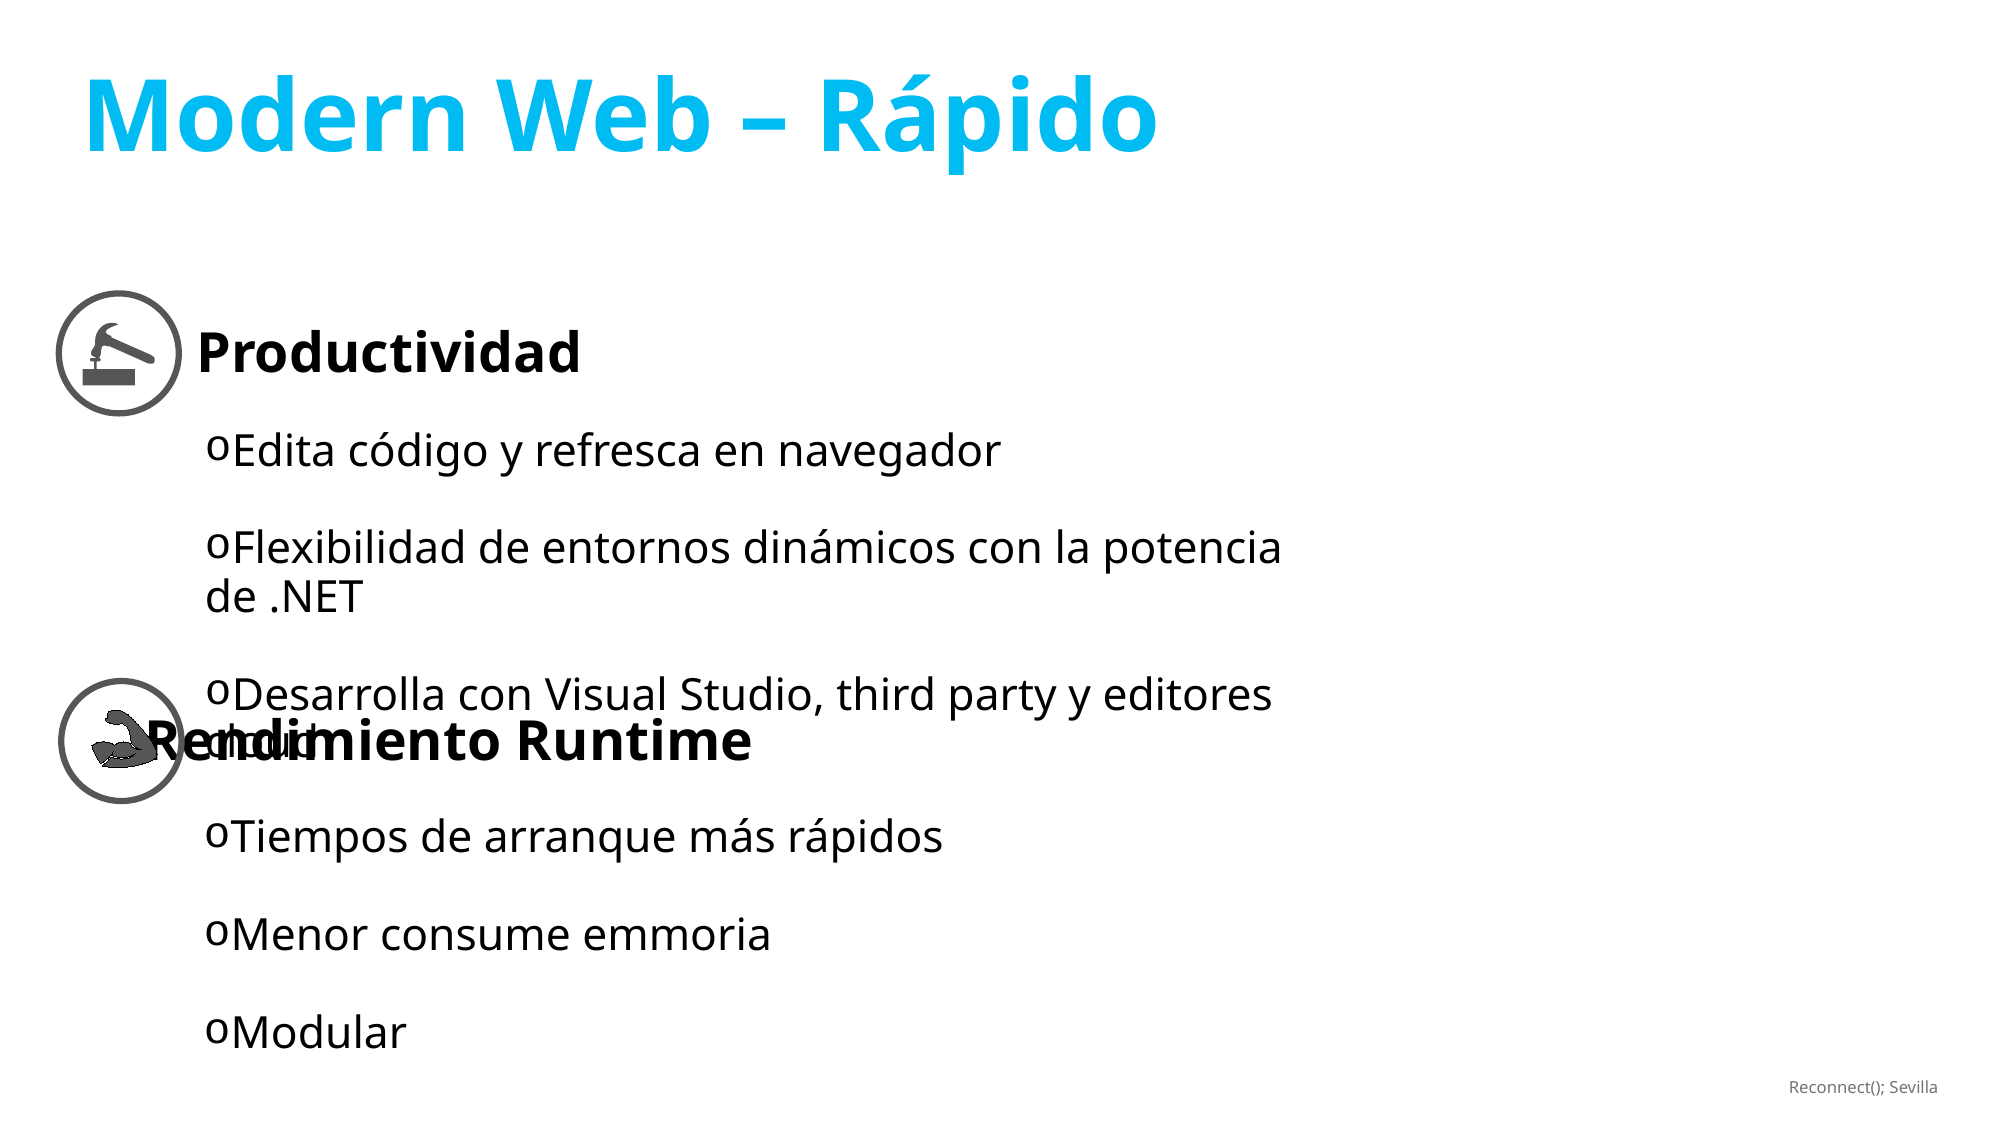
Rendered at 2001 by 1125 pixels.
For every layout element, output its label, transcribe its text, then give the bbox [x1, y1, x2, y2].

list Tiempos de arranque más rápidos Menor consume emmoria Modular [181, 796, 1355, 1079]
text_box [58, 293, 1239, 414]
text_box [61, 680, 718, 801]
list Edita código y refresca en navegador Flexibilidad de entornos dinámicos con la potencia de .NET Desarrolla con Visual Studio, third party y editores cloud [182, 409, 1354, 615]
title Modern Web – Rápido [58, 47, 1941, 196]
